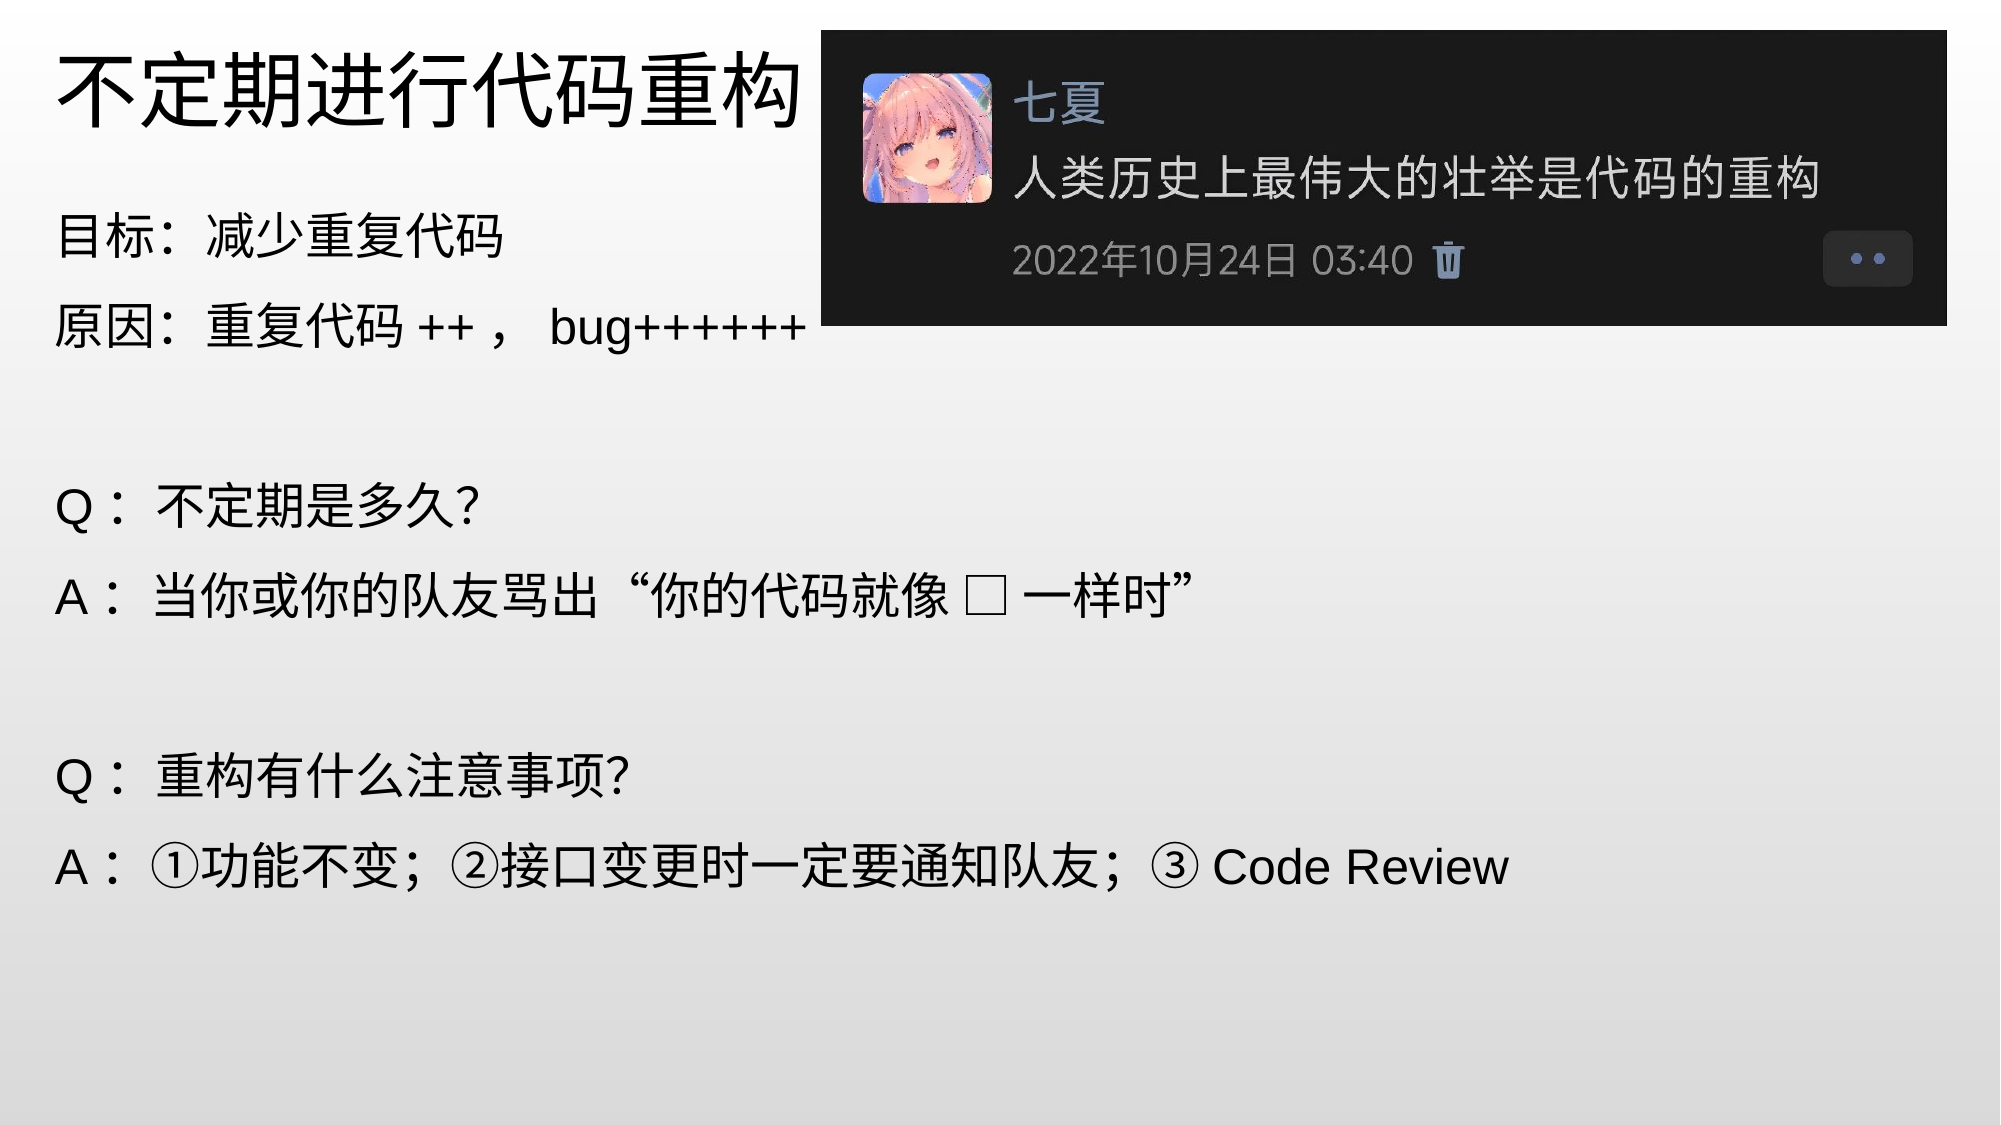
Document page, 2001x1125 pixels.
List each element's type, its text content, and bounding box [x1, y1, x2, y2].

picture [821, 30, 1947, 326]
text_box 不定期进行代码重构 [40, 30, 821, 146]
text_box 目标：减少重复代码 原因：重复代码++，bug++++++ Q：不定期是多久？ A：当你或你的队友骂出“你的代码就像 □ 一样时” Q：重构有什么注意事项？ A：①功能不变；②接口变更时一定要通知队友；③Code Review [40, 167, 1975, 1101]
